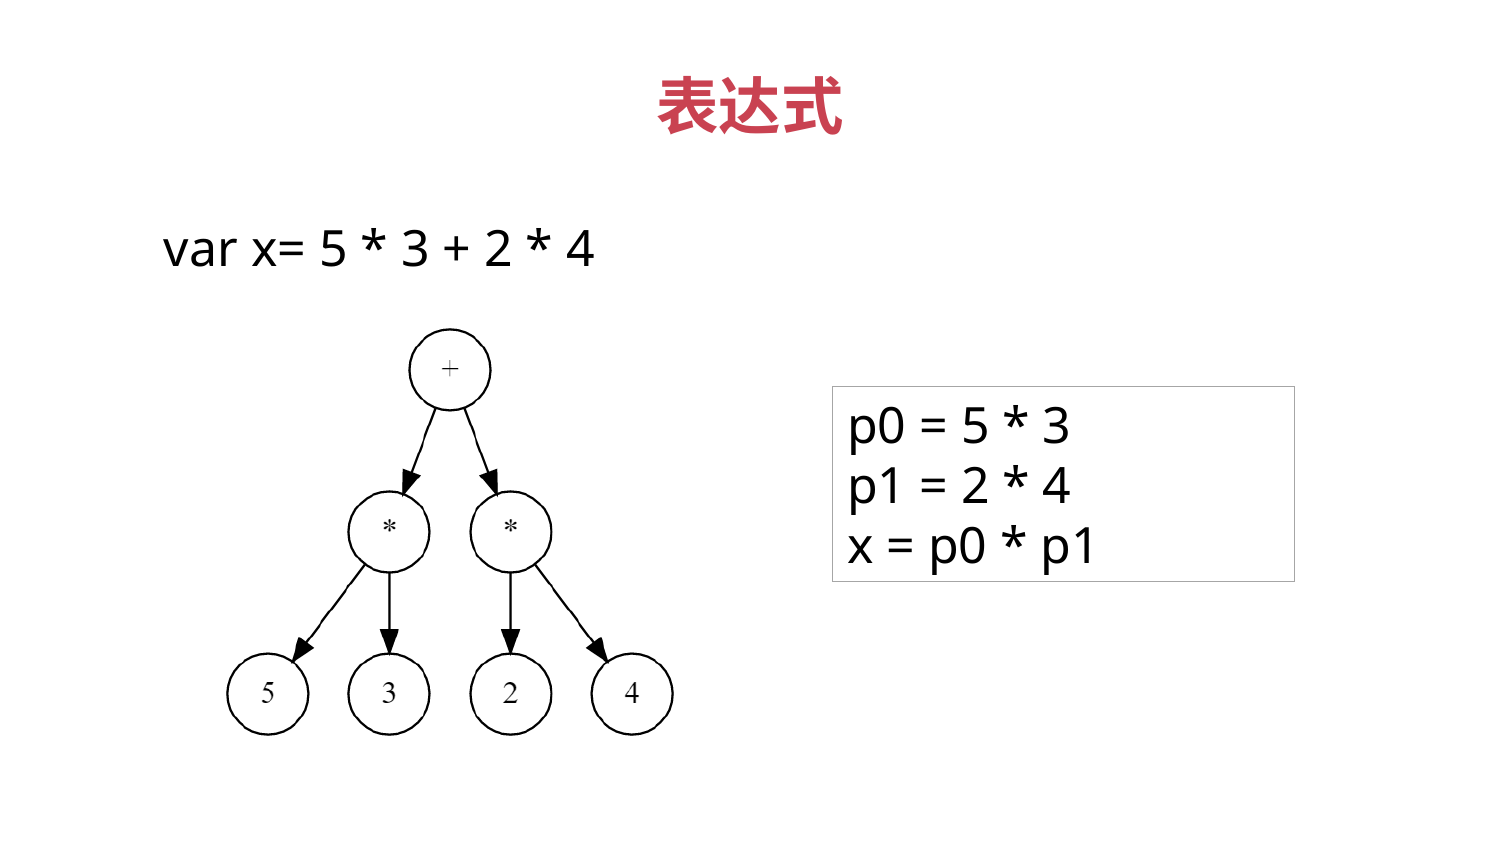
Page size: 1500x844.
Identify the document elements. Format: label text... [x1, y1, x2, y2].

text_box p0 = 5 * 3 p1 = 2 * 4 x = p0 * p1 [832, 386, 1295, 582]
picture [218, 320, 681, 743]
title 表达式 [74, 33, 1426, 175]
text_box var x= 5 * 3 + 2 * 4 [149, 209, 610, 284]
